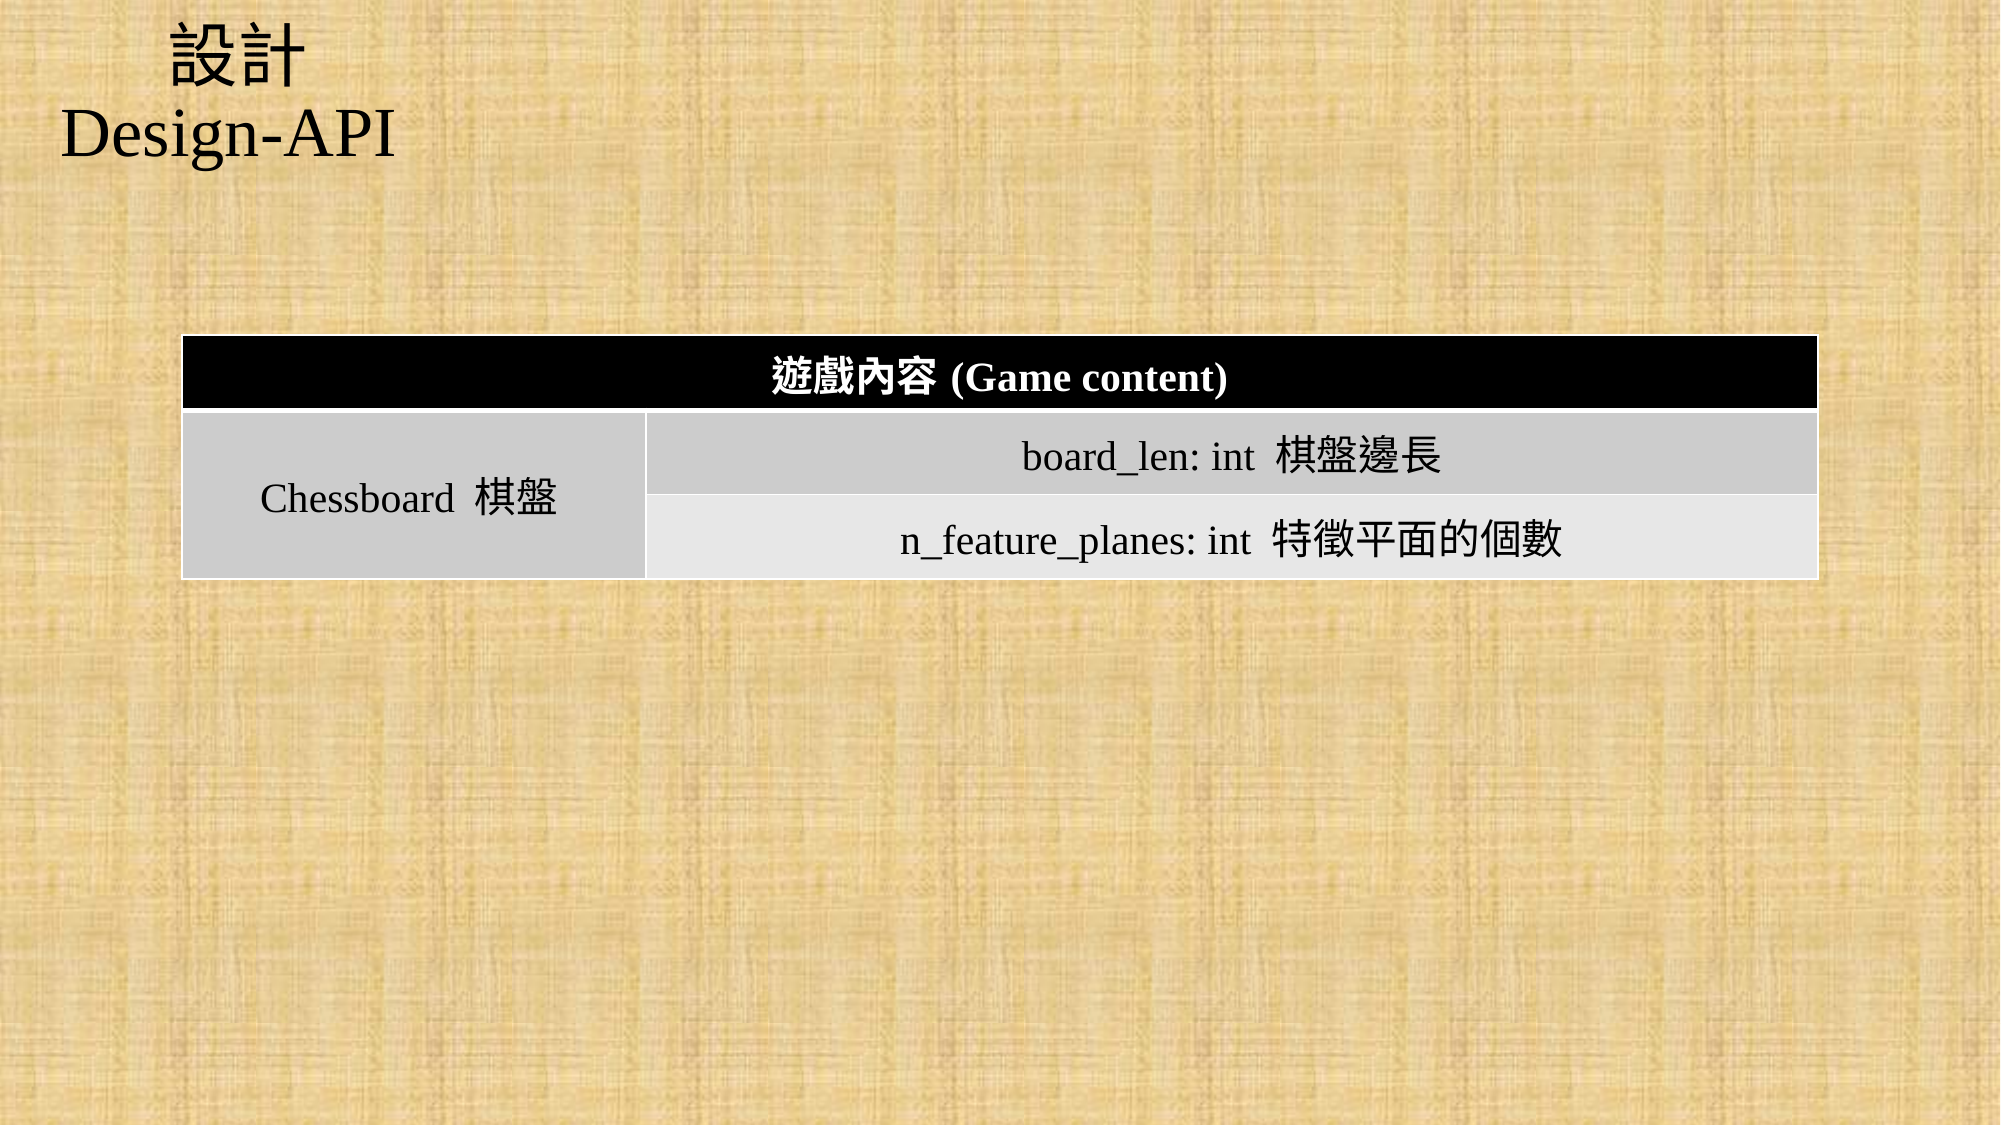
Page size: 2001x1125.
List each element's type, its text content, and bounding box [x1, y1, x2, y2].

table_cell board_len: int 棋盤邊長 [647, 413, 1817, 494]
table_header 遊戲內容(Game content) [183, 336, 1817, 408]
table_cell Chessboard 棋盤 [183, 413, 645, 578]
picture [0, 0, 2001, 1125]
title 設計 Design-API [0, 0, 476, 179]
table_cell n_feature_planes: int 特徵平面的個數 [647, 495, 1817, 578]
